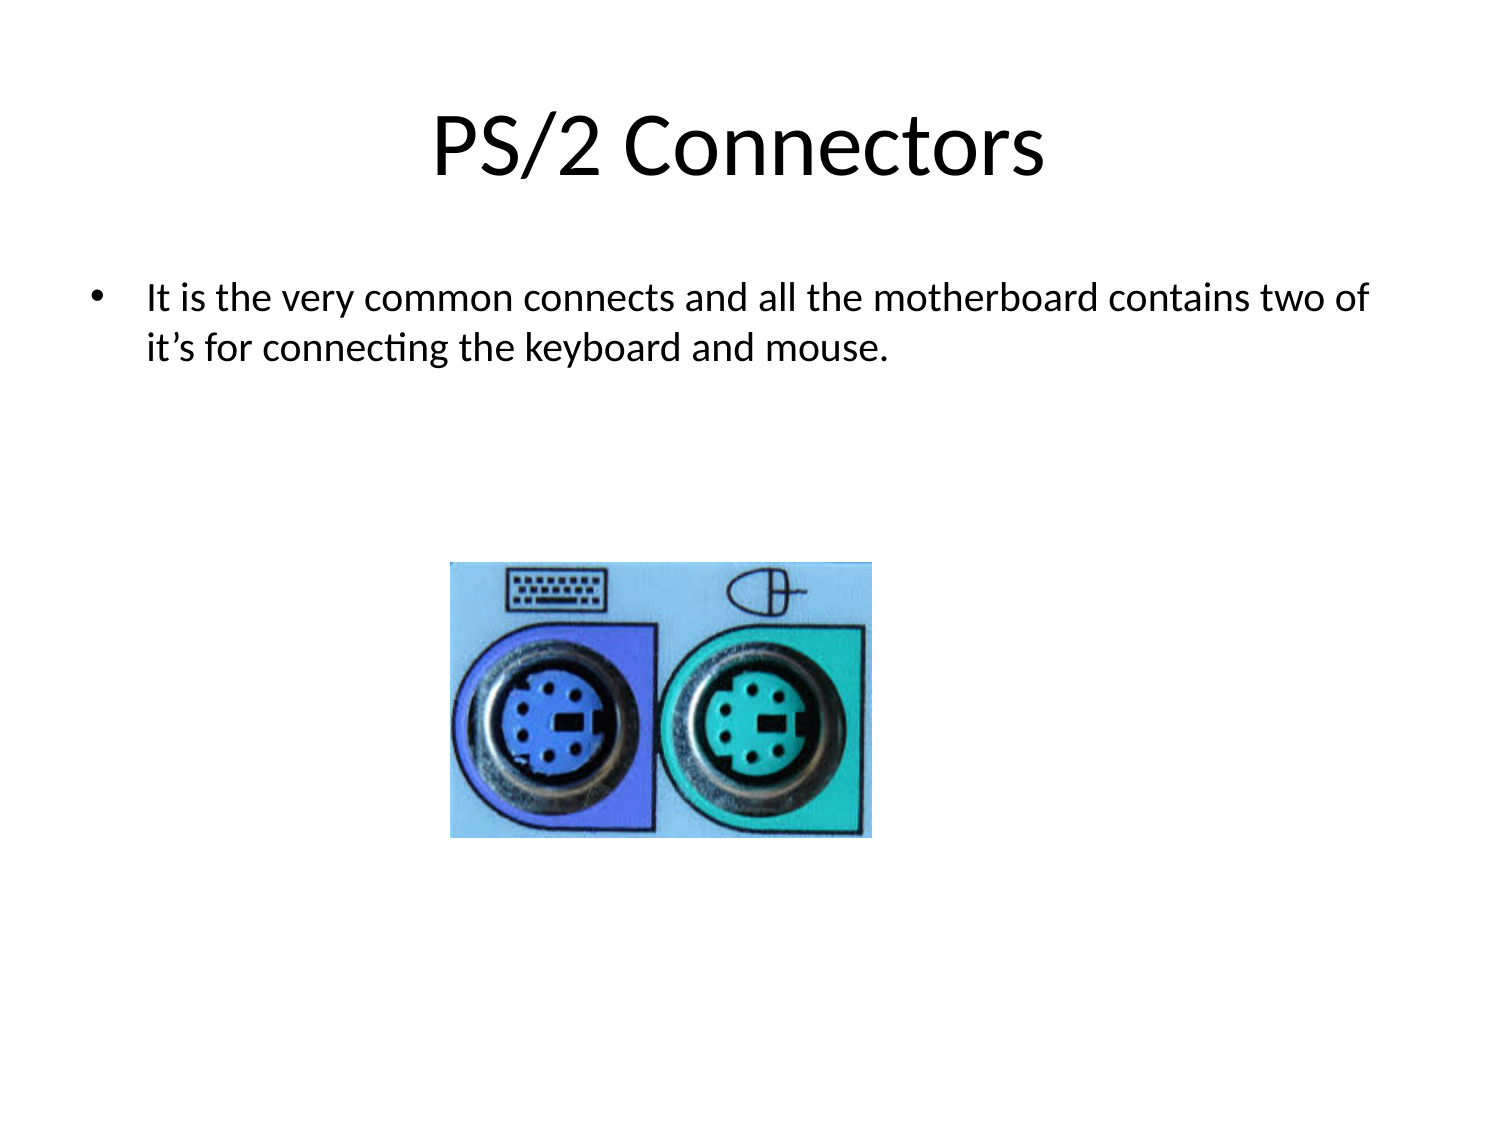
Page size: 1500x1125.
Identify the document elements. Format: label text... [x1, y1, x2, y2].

picture [449, 562, 873, 838]
title PS/2 Connectors [75, 45, 1425, 233]
list It is the very common connects and all the motherboard contains two of it’s for connecting the keyboard and mouse. [75, 262, 1425, 1005]
